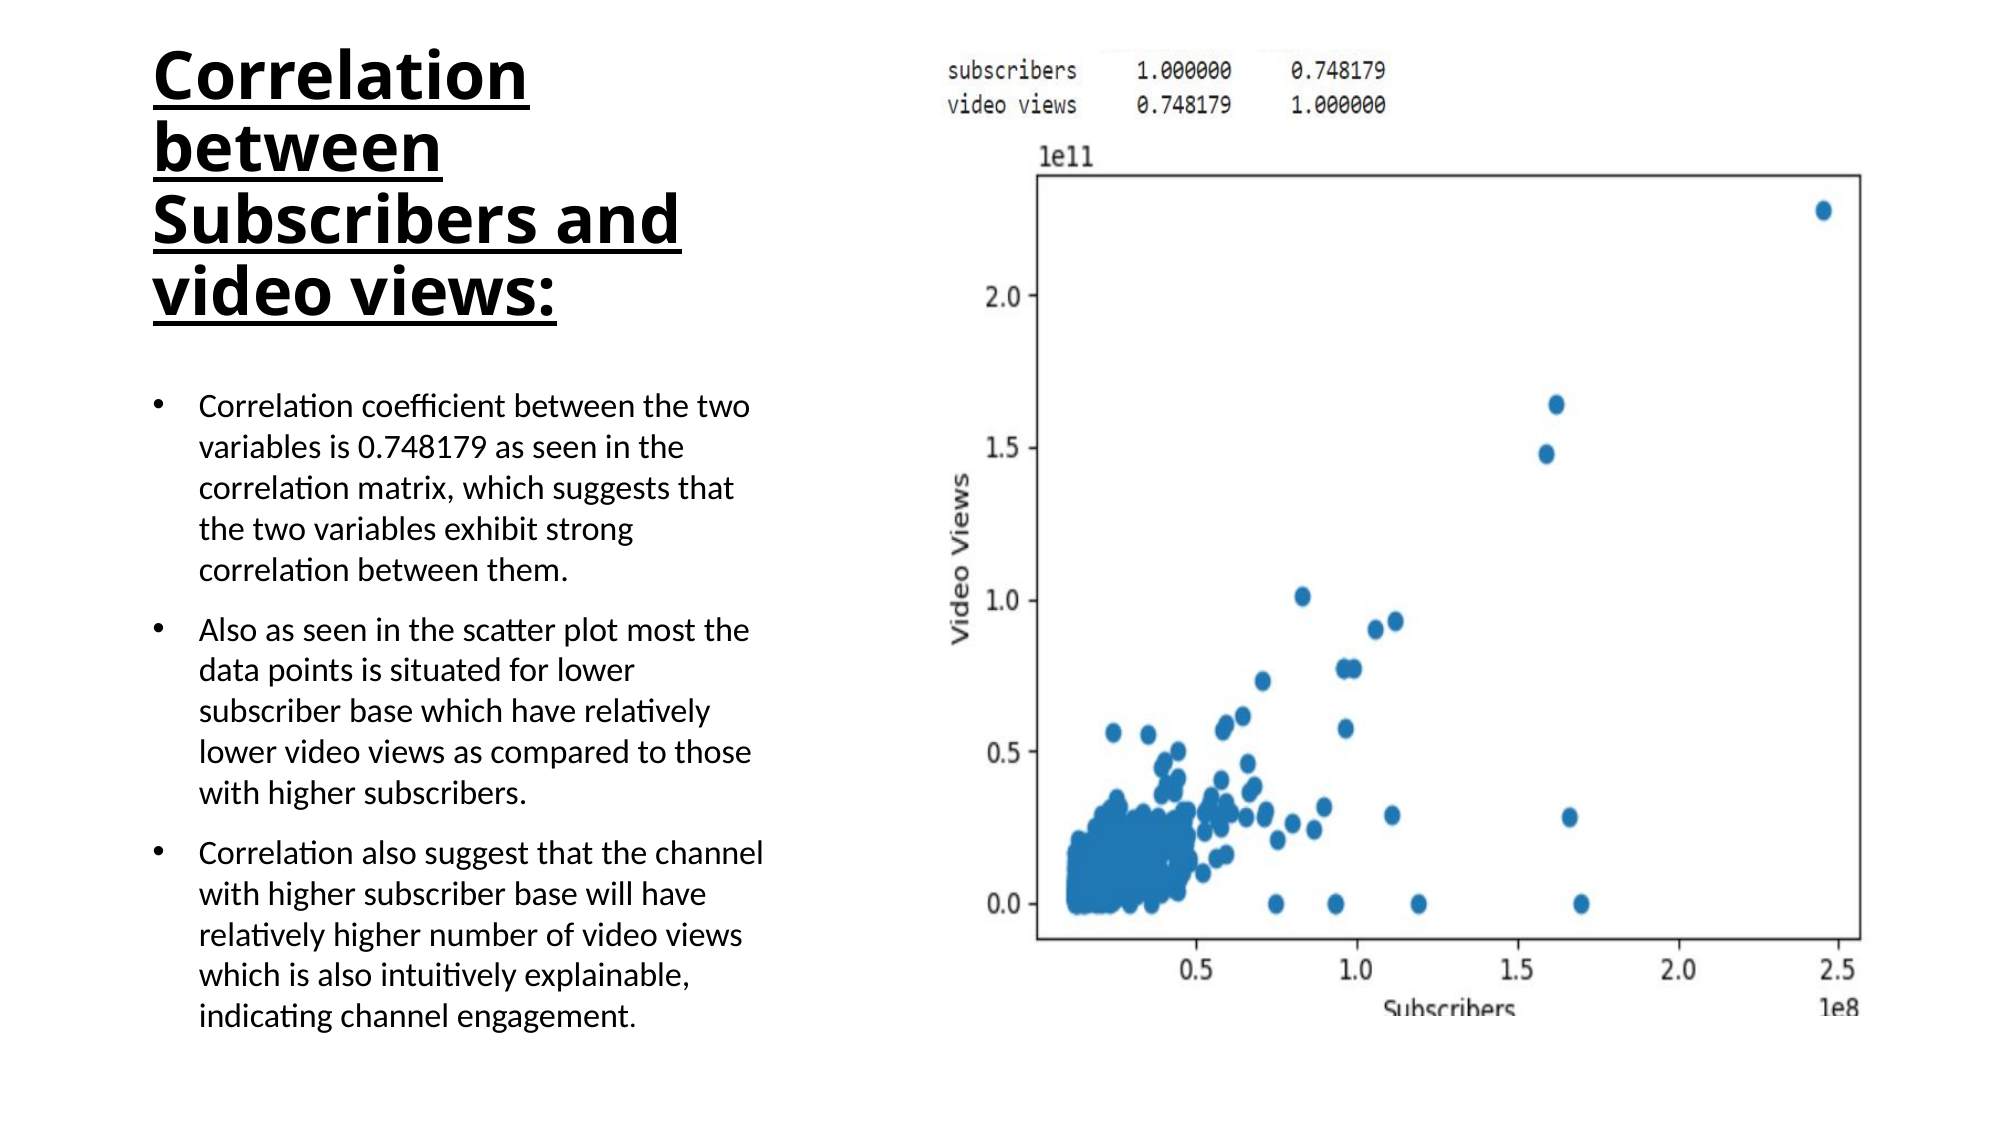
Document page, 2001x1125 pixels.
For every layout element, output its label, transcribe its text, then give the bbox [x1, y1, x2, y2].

list Correlation coefficient between the two variables is 0.748179 as seen in the correlation matrix, which suggests that the two variables exhibit strong correlation between them. Also as seen in the scatter plot most the data points is situated for lower subscriber base which have relatively lower video views as compared to those with higher subscribers. Correlation also suggest that the channel with higher subscriber base will have relatively higher number of video views which is also intuitively explainable, indicating channel engagement. [137, 376, 783, 1089]
title Correlation between Subscribers and video views: [137, 75, 783, 338]
picture [923, 49, 1907, 1016]
